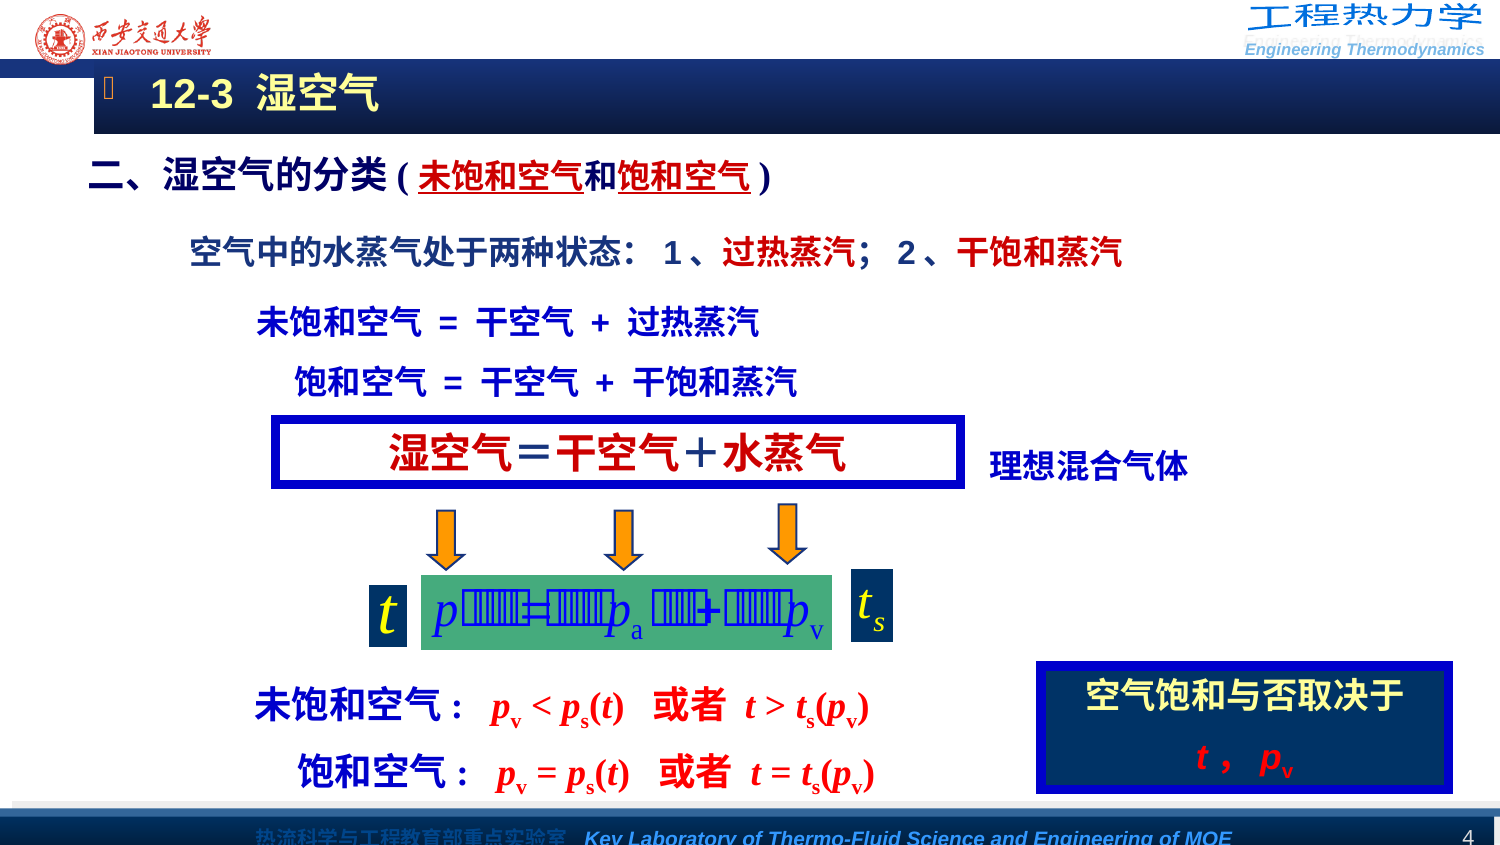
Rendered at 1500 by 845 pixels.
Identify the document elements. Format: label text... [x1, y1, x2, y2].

text_box [428, 510, 464, 570]
text_box 湿空气＝干空气＋水蒸气 [275, 419, 961, 485]
text_box 未饱和空气: pv < ps(t) 或者 t > ts(pv) 饱和空气: pv = ps(t) 或者 t = ts(pv) [239, 658, 1006, 807]
text_box 二、湿空气的分类(未饱和空气和饱和空气) [72, 143, 786, 204]
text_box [850, 568, 894, 642]
text_box 空气中的水蒸气处于两种状态：1、过热蒸汽；2、干饱和蒸汽 [137, 224, 1151, 279]
text_box 未饱和空气 = 干空气 + 过热蒸汽 饱和空气 = 干空气 + 干饱和蒸汽 [242, 273, 892, 409]
picture [35, 14, 211, 65]
slide_number 4 [1138, 816, 1490, 840]
text_box 12-3 湿空气 [88, 59, 1129, 125]
text_box [605, 510, 642, 570]
text_box 空气饱和与否取决于 t，pv [1040, 666, 1449, 790]
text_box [420, 574, 832, 650]
text_box 理想混合气体 [974, 437, 1241, 493]
text_box [769, 504, 806, 564]
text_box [368, 584, 408, 648]
